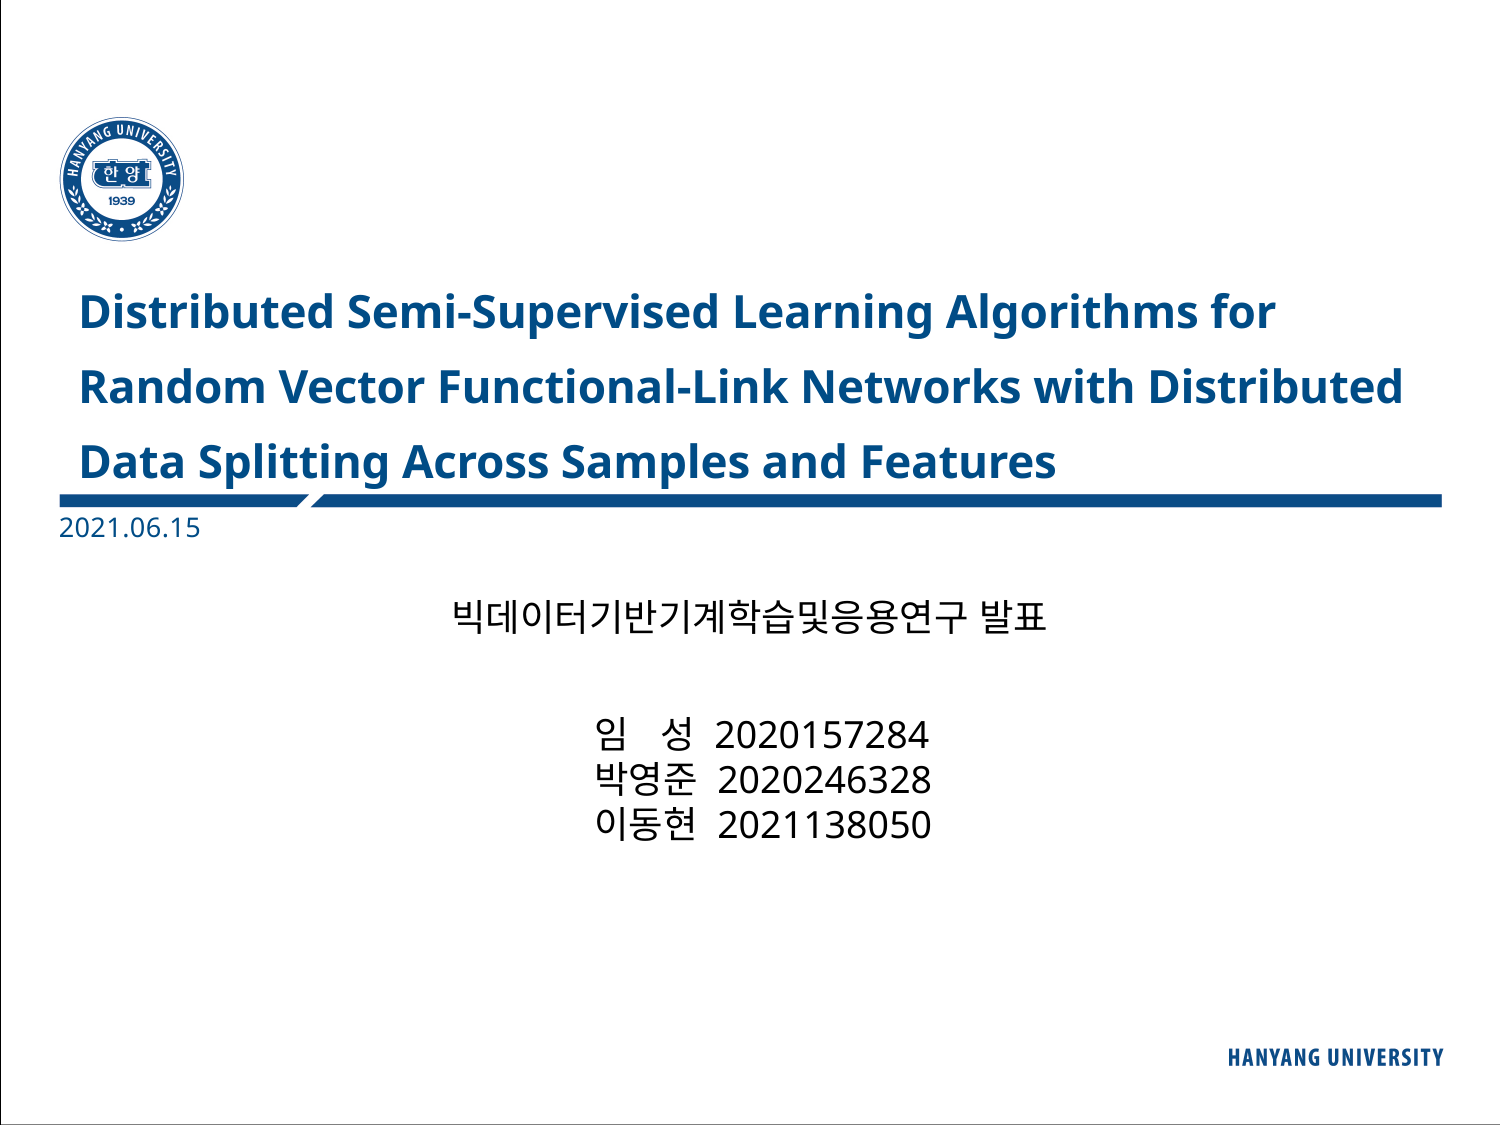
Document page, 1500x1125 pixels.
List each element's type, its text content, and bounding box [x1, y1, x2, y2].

text_box 2021.06.15 [44, 502, 245, 550]
text_box 임 성 2020157284 박영준 2020246328 이동현 2021138050 [579, 704, 948, 854]
text_box Distributed Semi-Supervised Learning Algorithms for Random Vector Functional-Link Networks with Distributed Data Splitting Across Samples and Features [63, 255, 1437, 496]
text_box 빅데이터기반기계학습및응용연구 발표 [436, 586, 1064, 646]
picture [0, 0, 1500, 1125]
